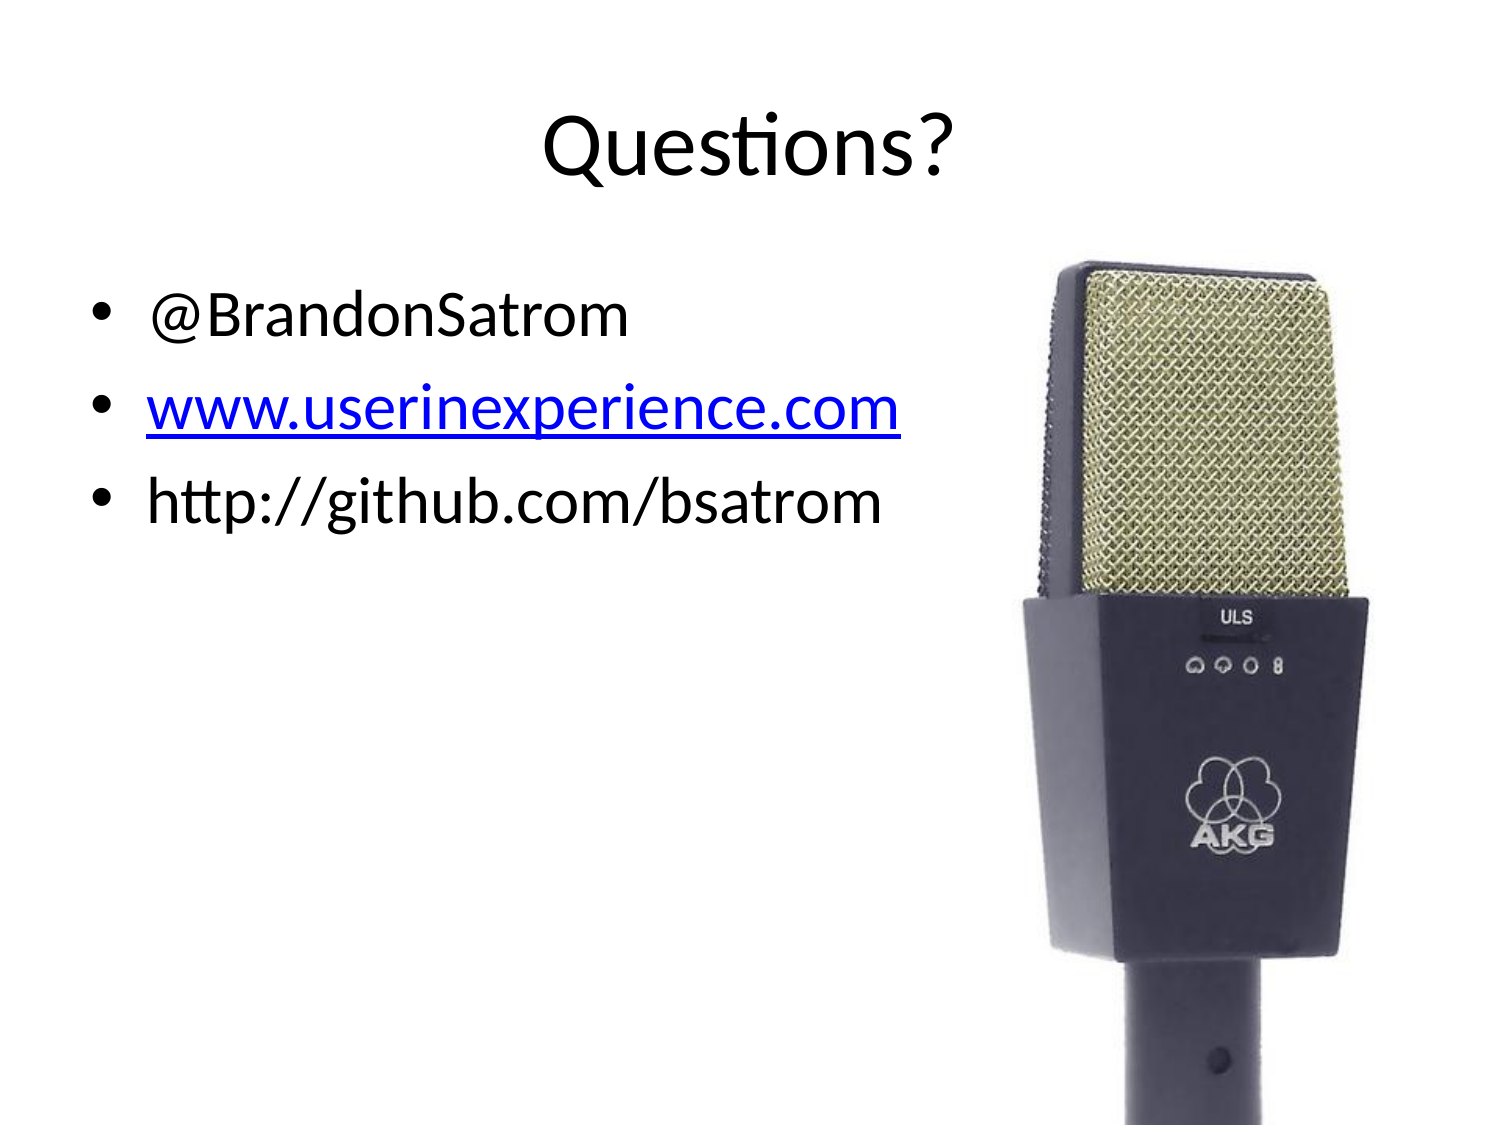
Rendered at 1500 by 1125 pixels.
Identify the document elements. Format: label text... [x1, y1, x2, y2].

title Questions? [75, 45, 1425, 233]
picture [949, 249, 1451, 1125]
list @BrandonSatrom www.userinexperience.com http://github.com/bsatrom [75, 262, 944, 1005]
